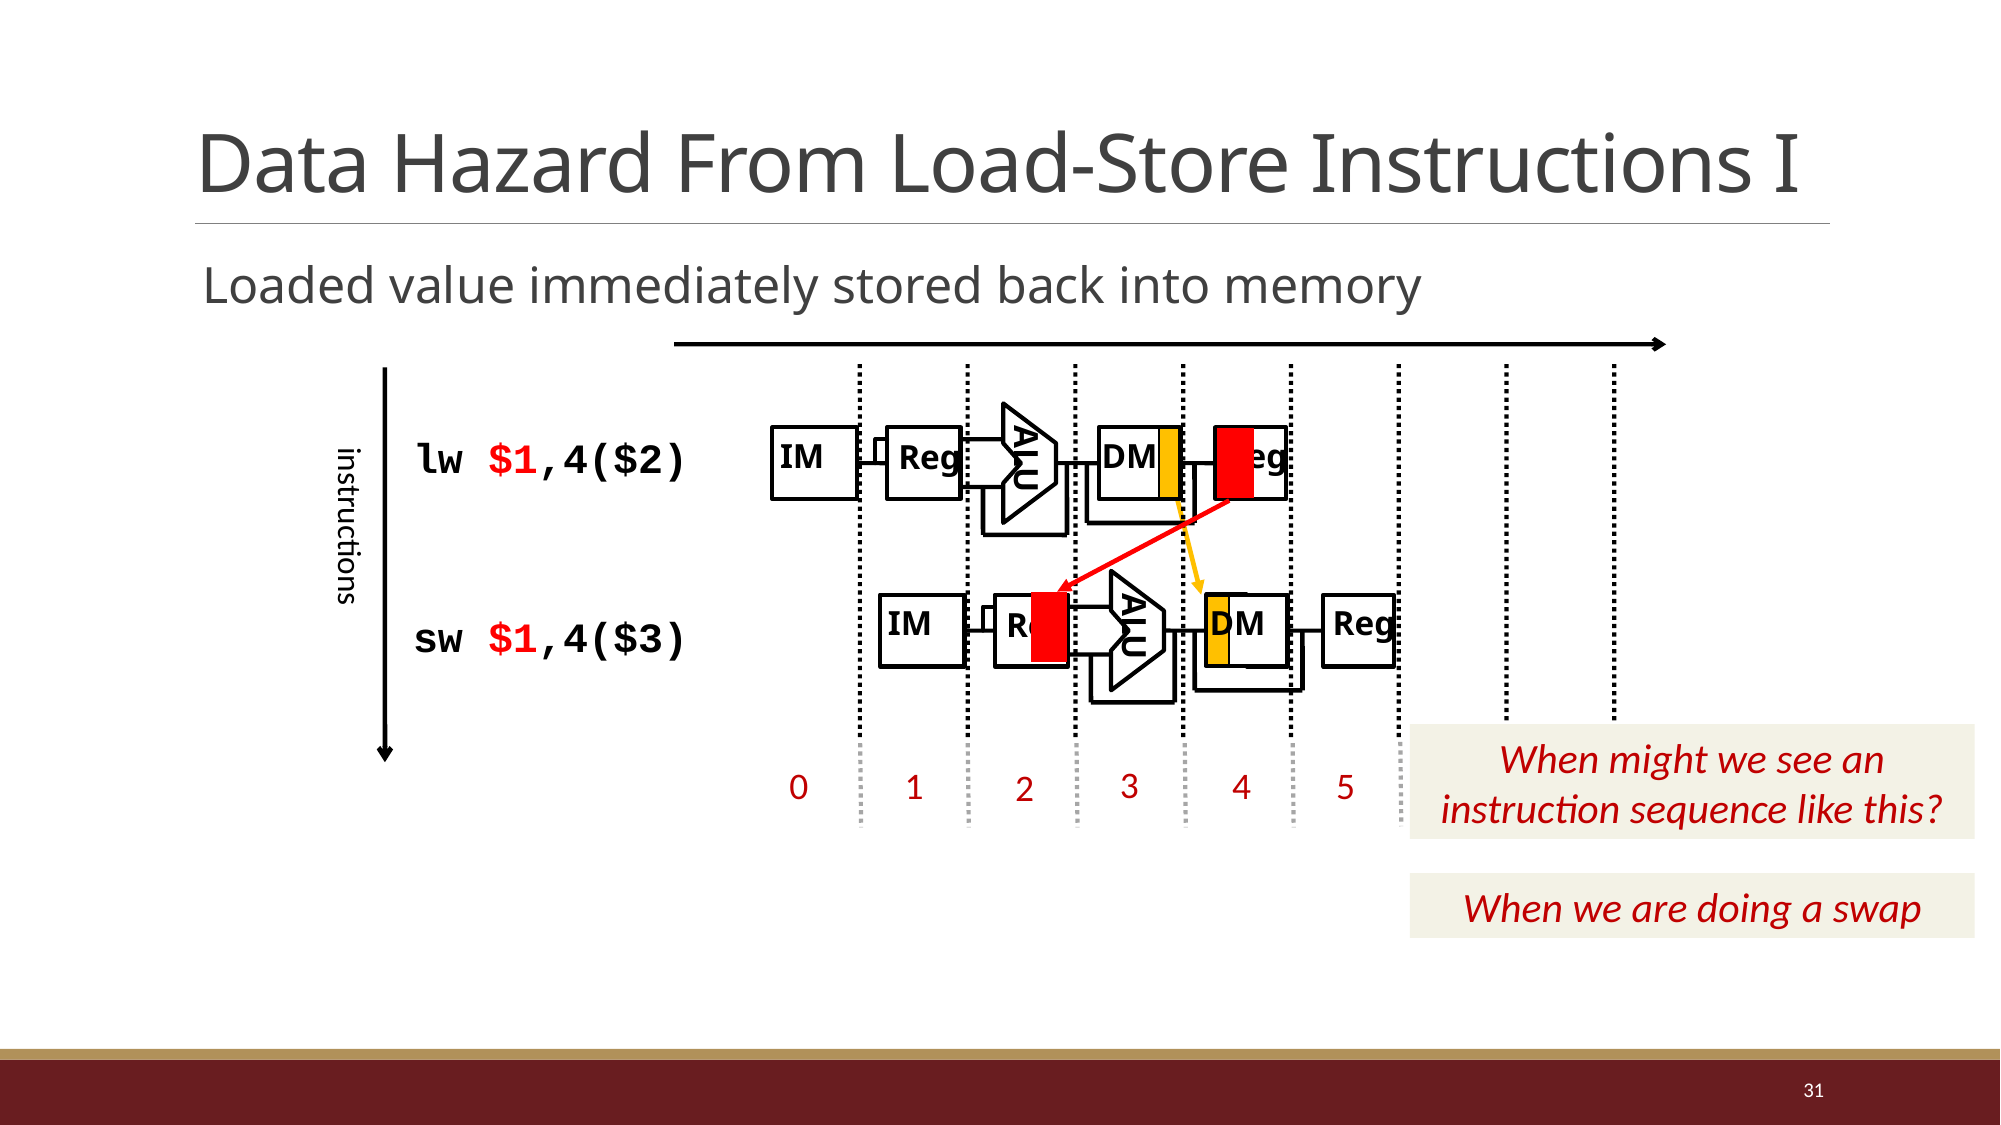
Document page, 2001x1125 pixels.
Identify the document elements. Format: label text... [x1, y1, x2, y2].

list Loaded value immediately stored back into memory [180, 253, 1830, 963]
title Data Hazard From Load-Store Instructions I [180, 47, 1830, 217]
text_box instructions [324, 432, 379, 621]
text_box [873, 570, 1413, 703]
slide_number 31 [1624, 1059, 1840, 1120]
text_box lw $1,4($2) [398, 424, 704, 490]
text_box [377, 367, 393, 763]
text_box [765, 402, 1305, 536]
text_box sw $1,4($3) [398, 604, 704, 669]
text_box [1031, 428, 1254, 662]
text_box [773, 741, 1696, 828]
text_box When might we see an instruction sequence like this? [1409, 724, 1975, 839]
text_box When we are doing a swap [1409, 873, 1975, 938]
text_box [859, 363, 1615, 738]
